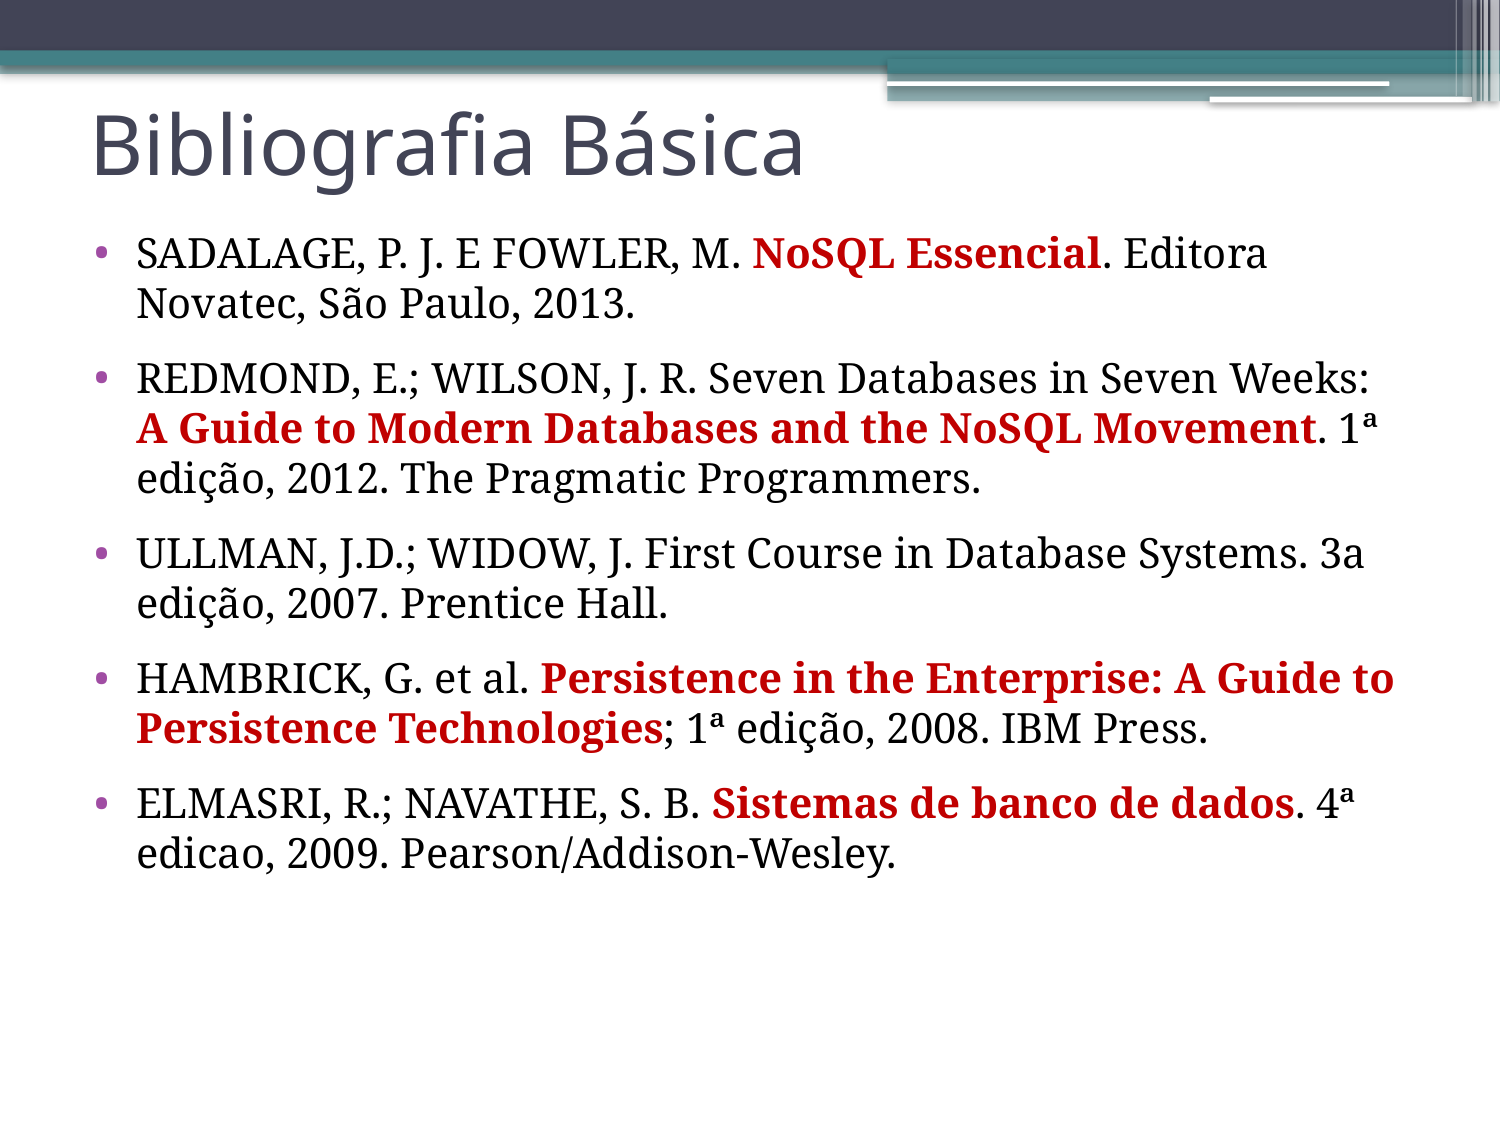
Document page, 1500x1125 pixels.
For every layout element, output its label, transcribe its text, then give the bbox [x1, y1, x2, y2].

text_box SADALAGE, P. J. E FOWLER, M. NoSQL Essencial. Editora Novatec, São Paulo, 2013. REDMOND, E.; WILSON, J. R. Seven Databases in Seven Weeks: A Guide to Modern Databases and the NoSQL Movement. 1ª edição, 2012. The Pragmatic Programmers. ULLMAN, J.D.; WIDOW, J. First Course in Database Systems. 3a edição, 2007. Prentice Hall. HAMBRICK, G. et al. Persistence in the Enterprise: A Guide to Persistence Technologies; 1ª edição, 2008. IBM Press. ELMASRI, R.; NAVATHE, S. B. Sistemas de banco de dados. 4ª edicao, 2009. Pearson/Addison-Wesley. [61, 219, 1412, 929]
text_box Bibliografia Básica [75, 54, 1425, 230]
